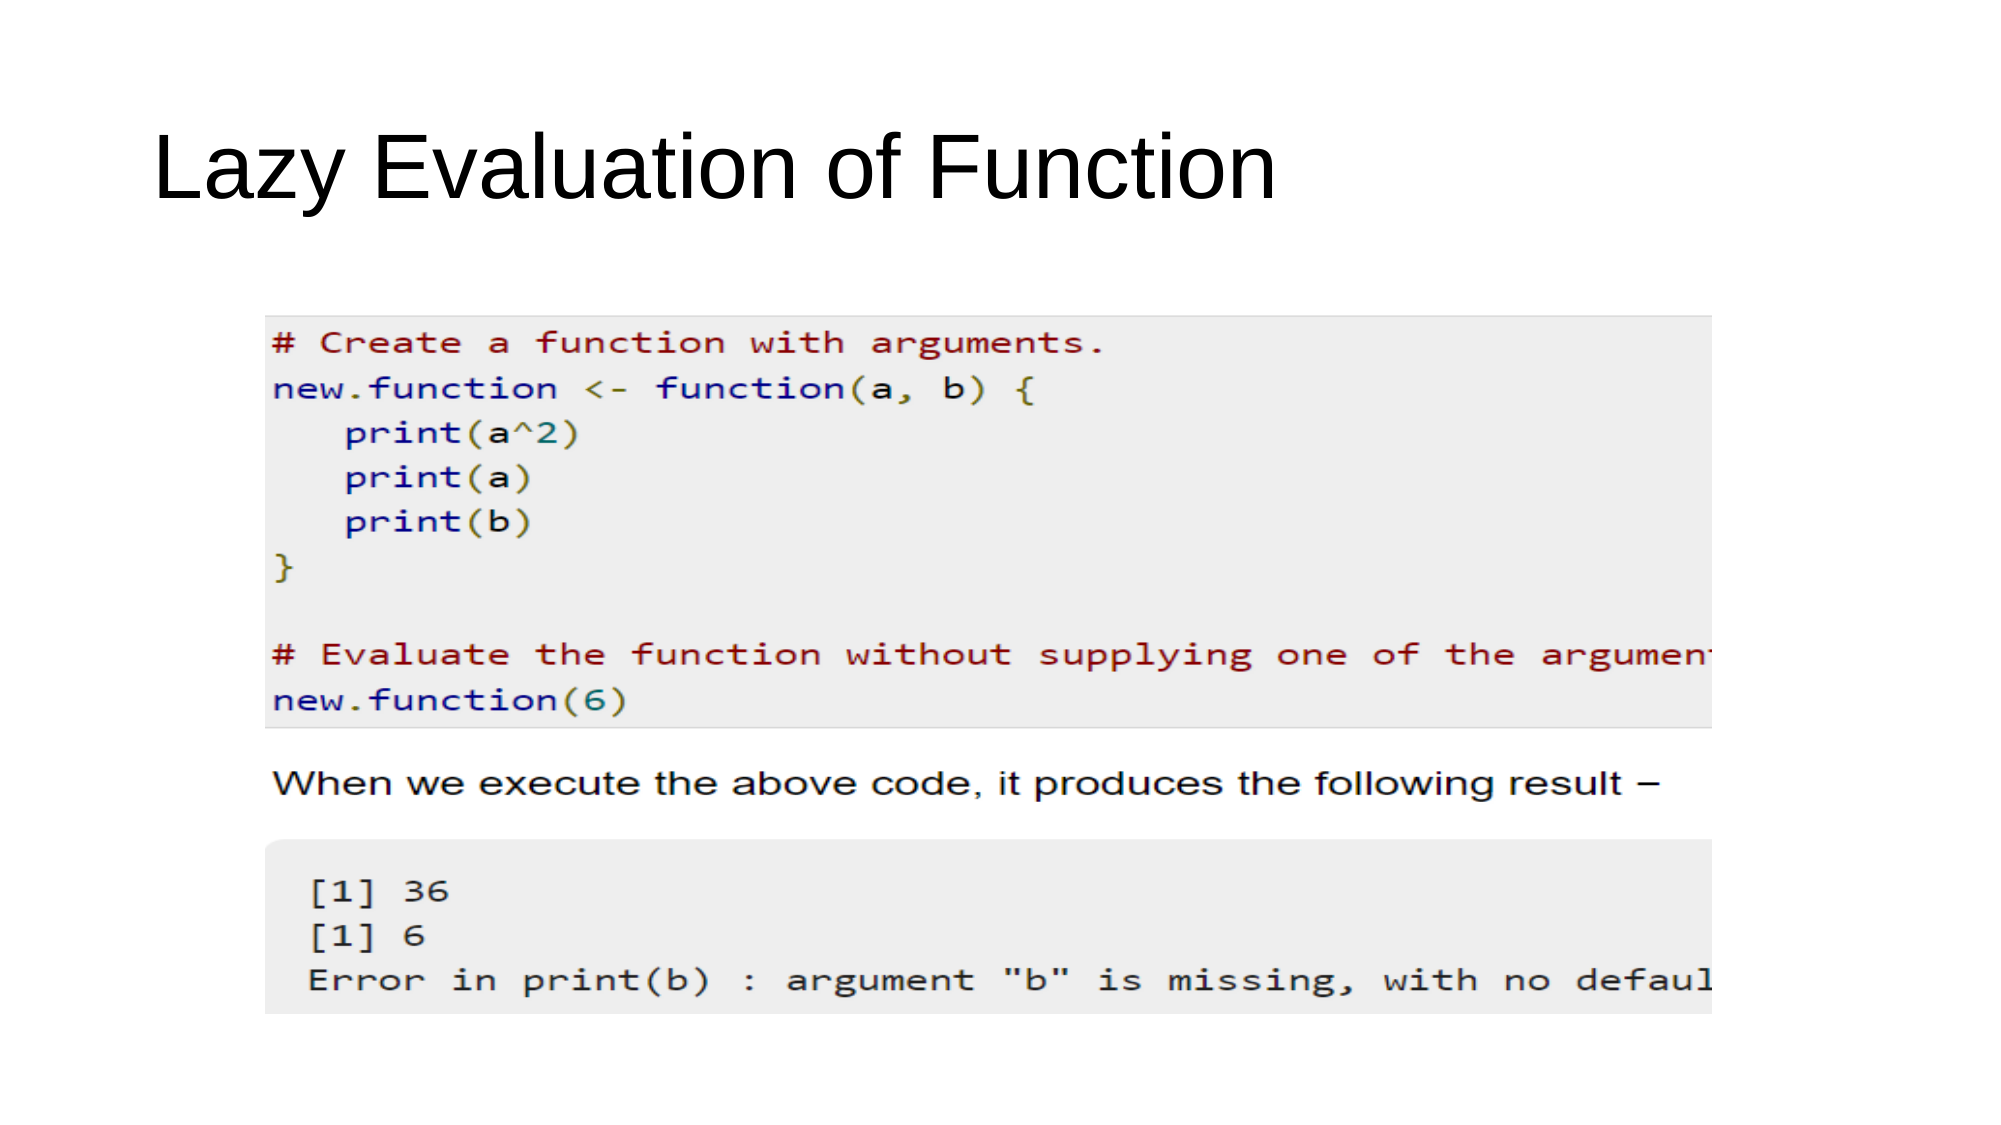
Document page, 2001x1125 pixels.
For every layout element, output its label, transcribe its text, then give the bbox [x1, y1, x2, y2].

title Lazy Evaluation of Function [137, 59, 1863, 278]
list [265, 299, 1712, 1014]
